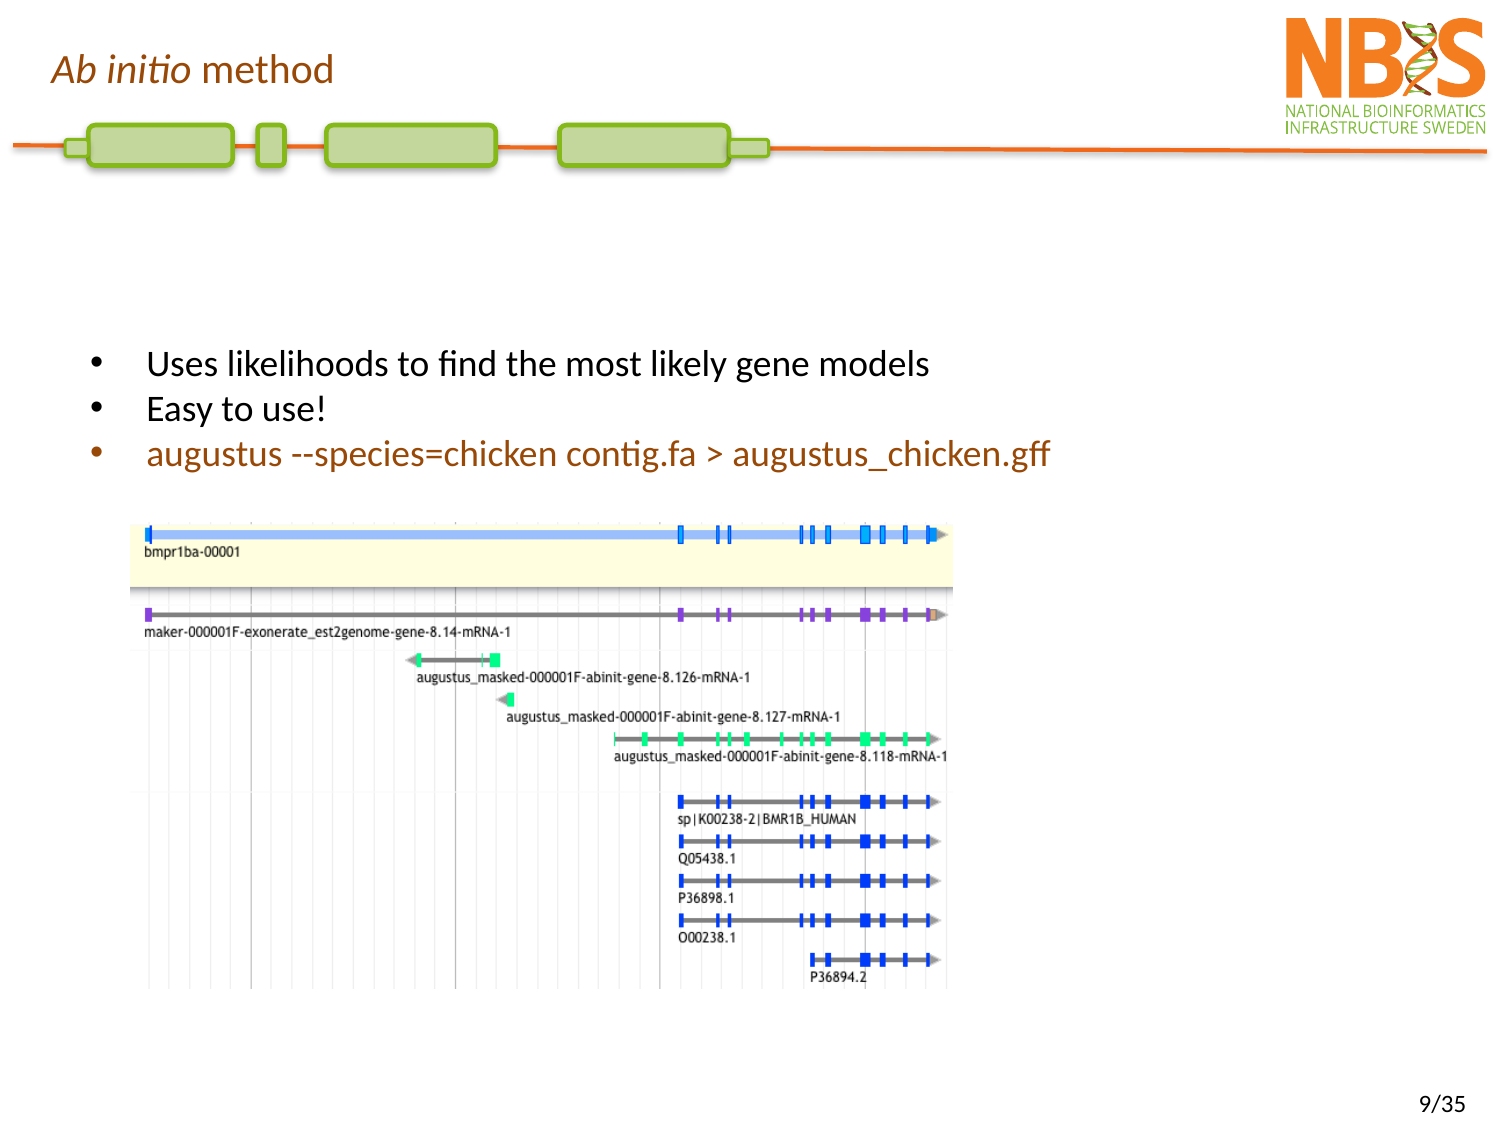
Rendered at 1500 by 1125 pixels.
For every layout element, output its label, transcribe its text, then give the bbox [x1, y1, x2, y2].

list Uses likelihoods to find the most likely gene models Easy to use! augustus --species=chicken contig.fa > augustus_chicken.gff [75, 331, 1425, 632]
picture [130, 522, 953, 989]
text_box Ab initio method [36, 34, 350, 100]
slide_number 9/35 [1403, 1080, 1500, 1125]
